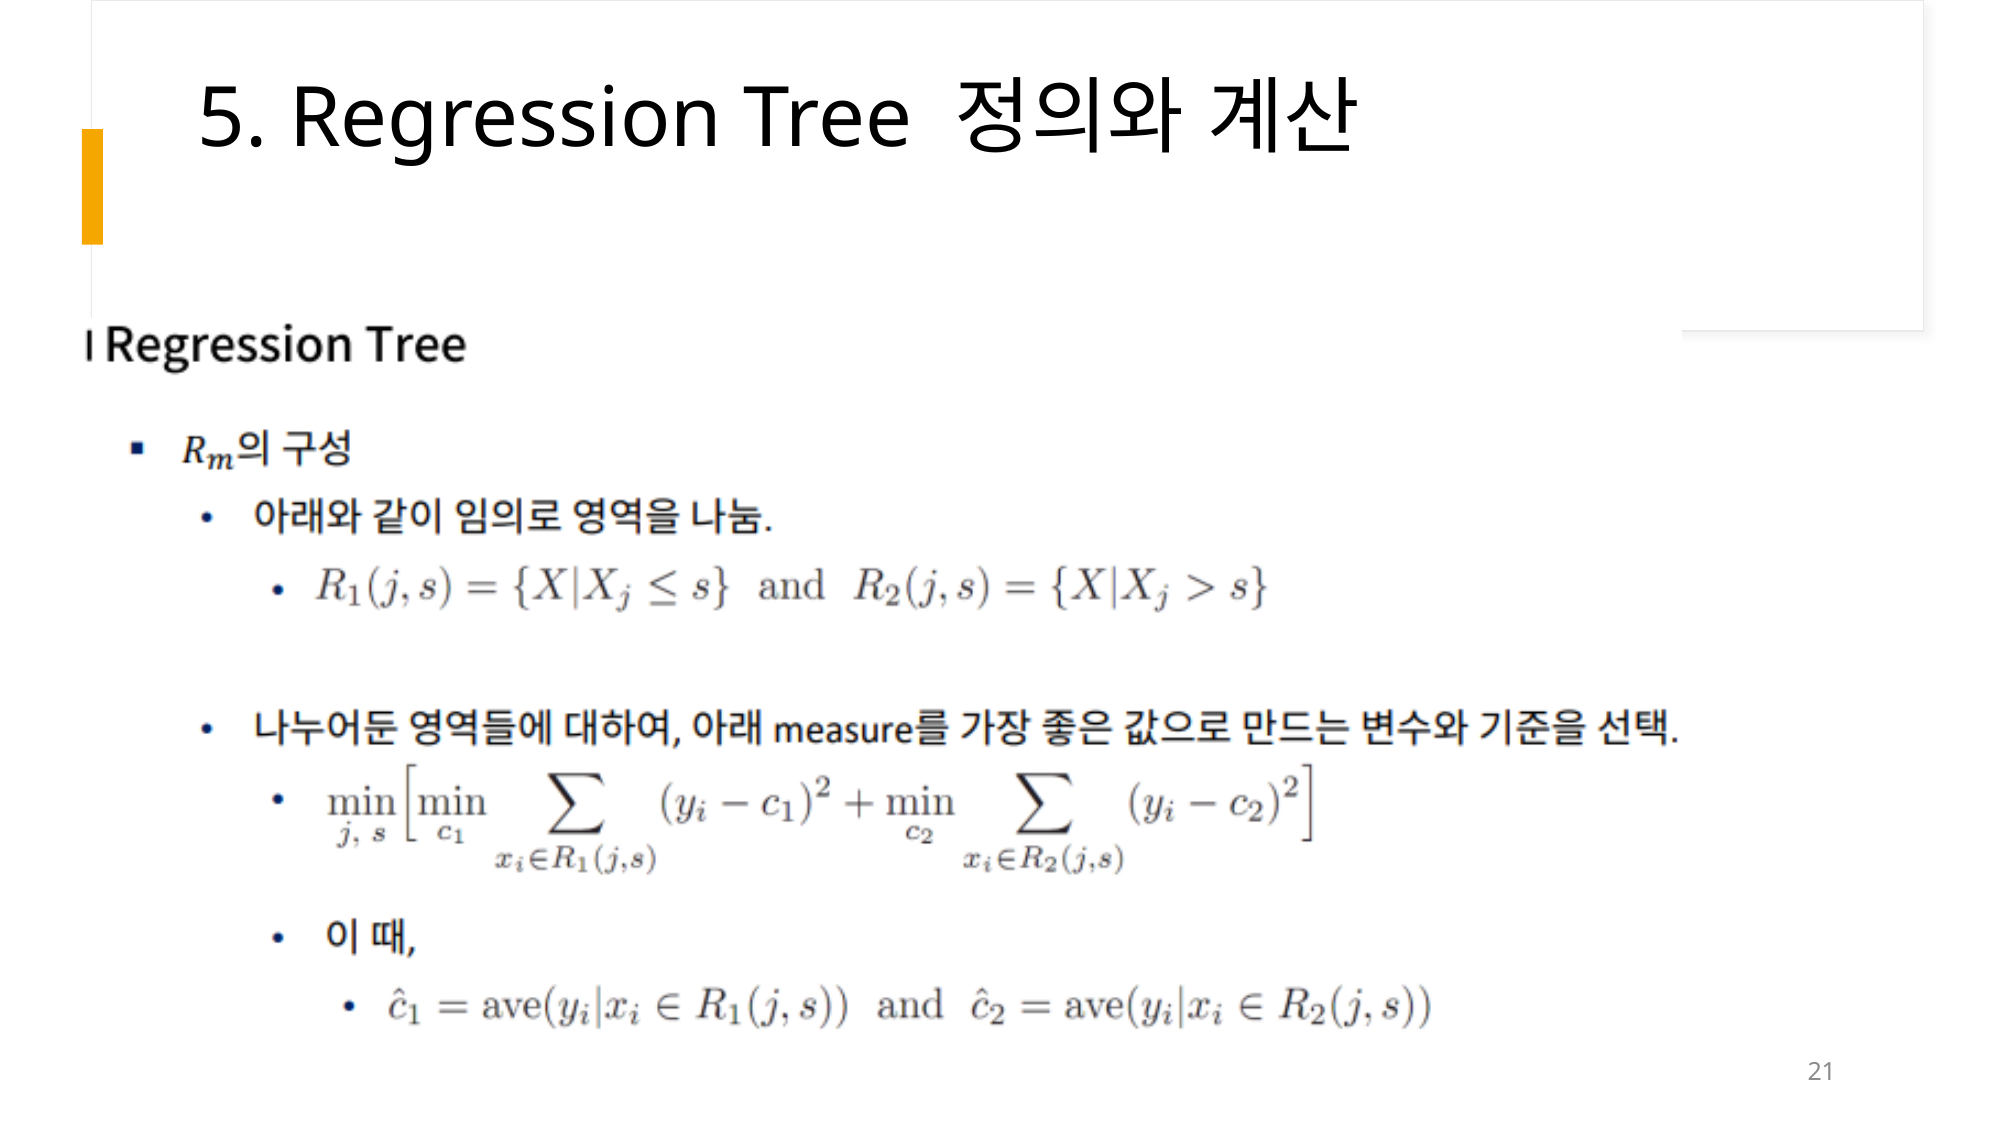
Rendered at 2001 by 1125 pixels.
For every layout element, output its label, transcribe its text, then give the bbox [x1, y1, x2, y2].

title 5. Regression Tree 정의와 계산 [183, 22, 1851, 216]
slide_number 21 [1401, 1042, 1851, 1103]
picture [77, 318, 1682, 1041]
